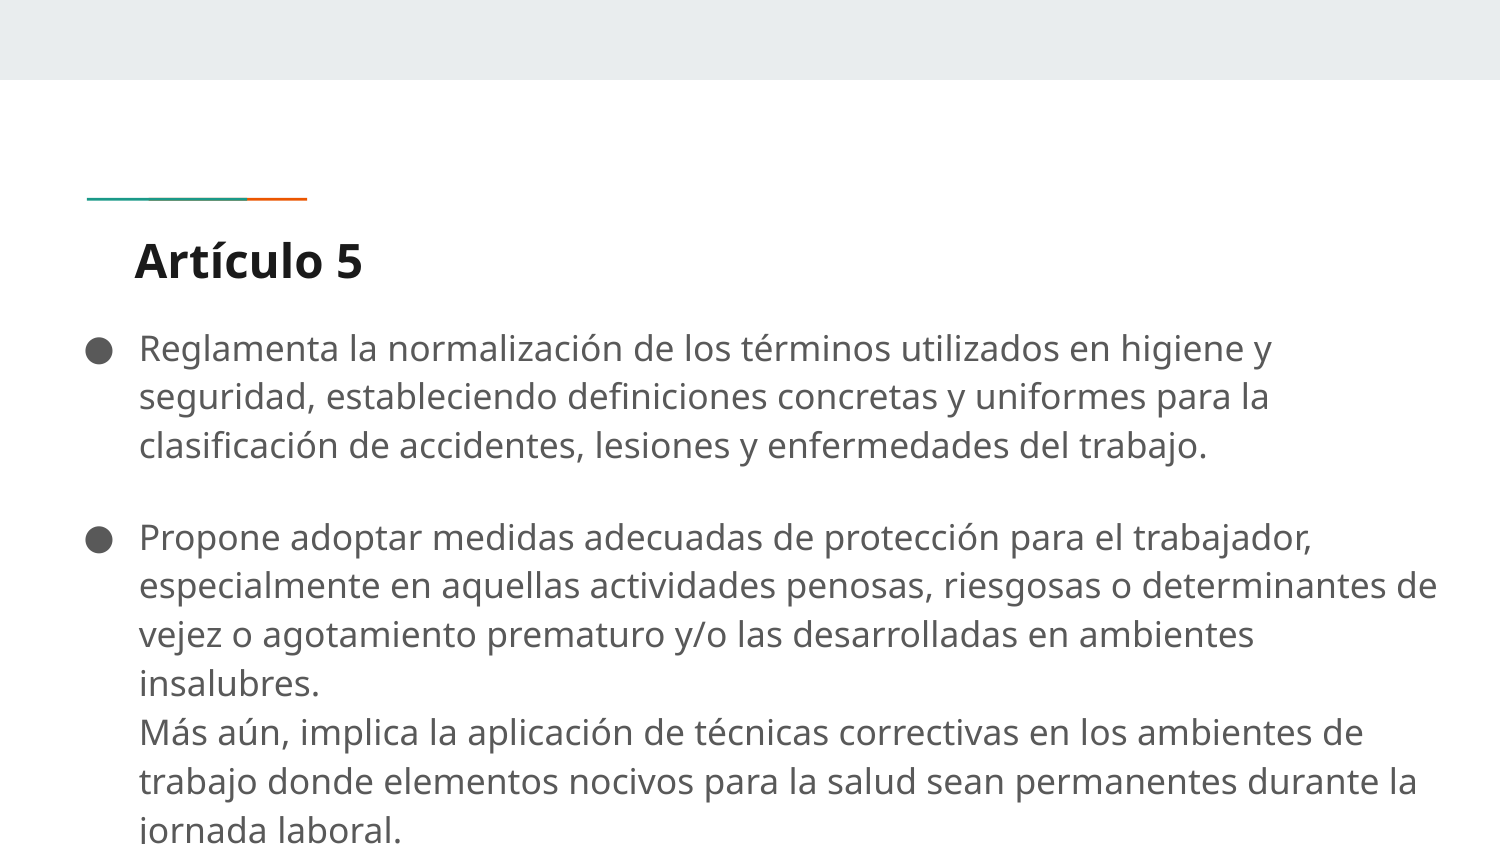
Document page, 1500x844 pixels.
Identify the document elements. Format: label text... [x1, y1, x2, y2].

list Reglamenta la normalización de los términos utilizados en higiene y seguridad, estableciendo definiciones concretas y uniformes para la clasificación de accidentes, lesiones y enfermedades del trabajo. Propone adoptar medidas adecuadas de protección para el trabajador, especialmente en aquellas actividades penosas, riesgosas o determinantes de vejez o agotamiento prematuro y/o las desarrolladas en ambientes insalubres. Más aún, implica la aplicación de técnicas correctivas en los ambientes de trabajo donde elementos nocivos para la salud sean permanentes durante la jornada laboral. [48, 304, 1454, 785]
title Artículo 5 [119, 216, 1381, 304]
